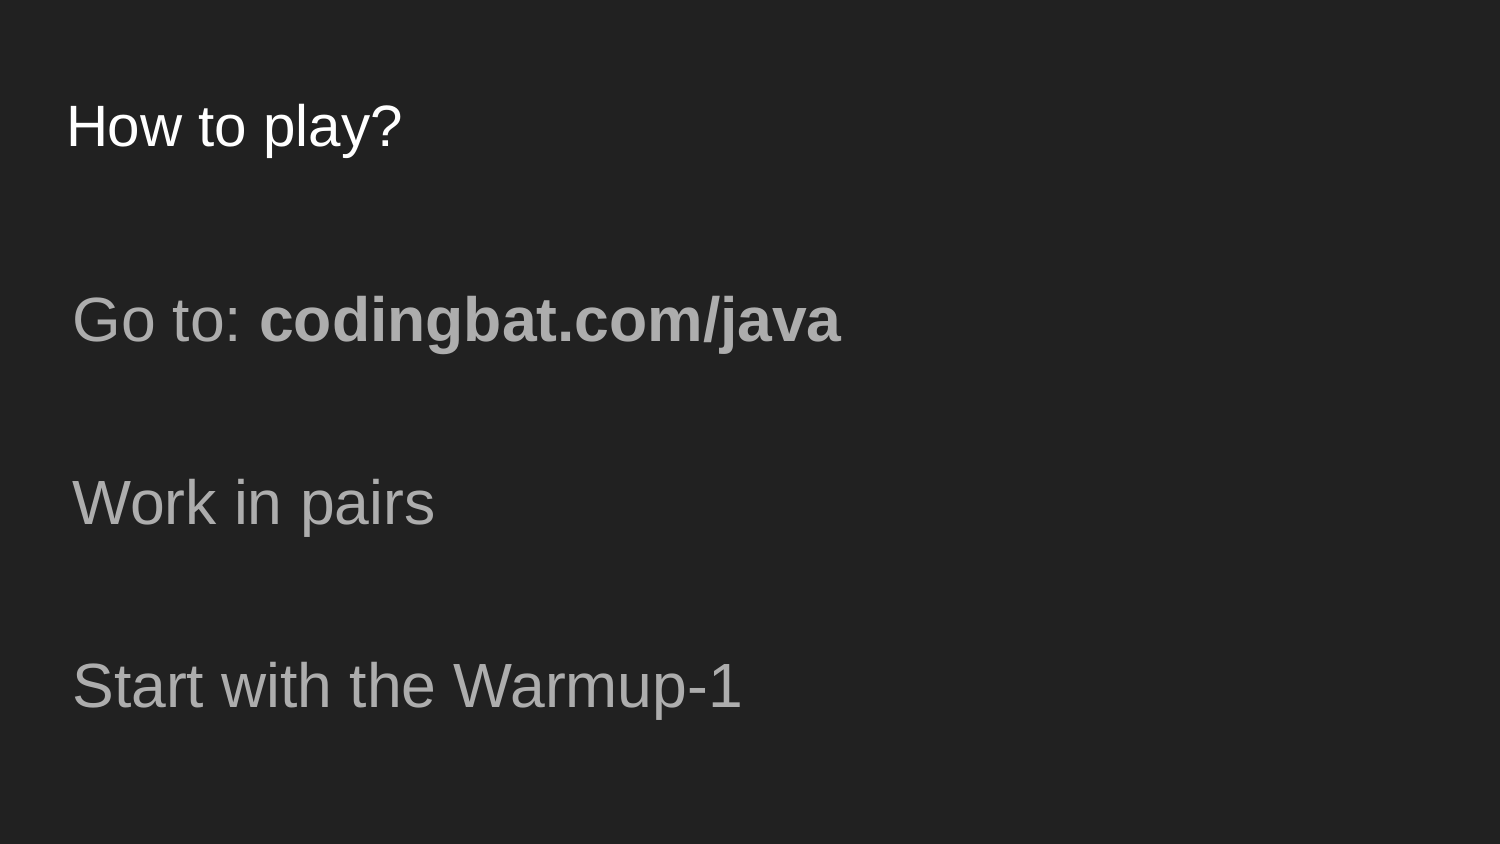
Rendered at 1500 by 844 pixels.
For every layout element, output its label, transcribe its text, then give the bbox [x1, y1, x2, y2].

title How to play? [51, 72, 1449, 167]
list Go to: codingbat.com/java Work in pairs Start with the Warmup-1 We solve it together on the projector [51, 189, 1449, 750]
